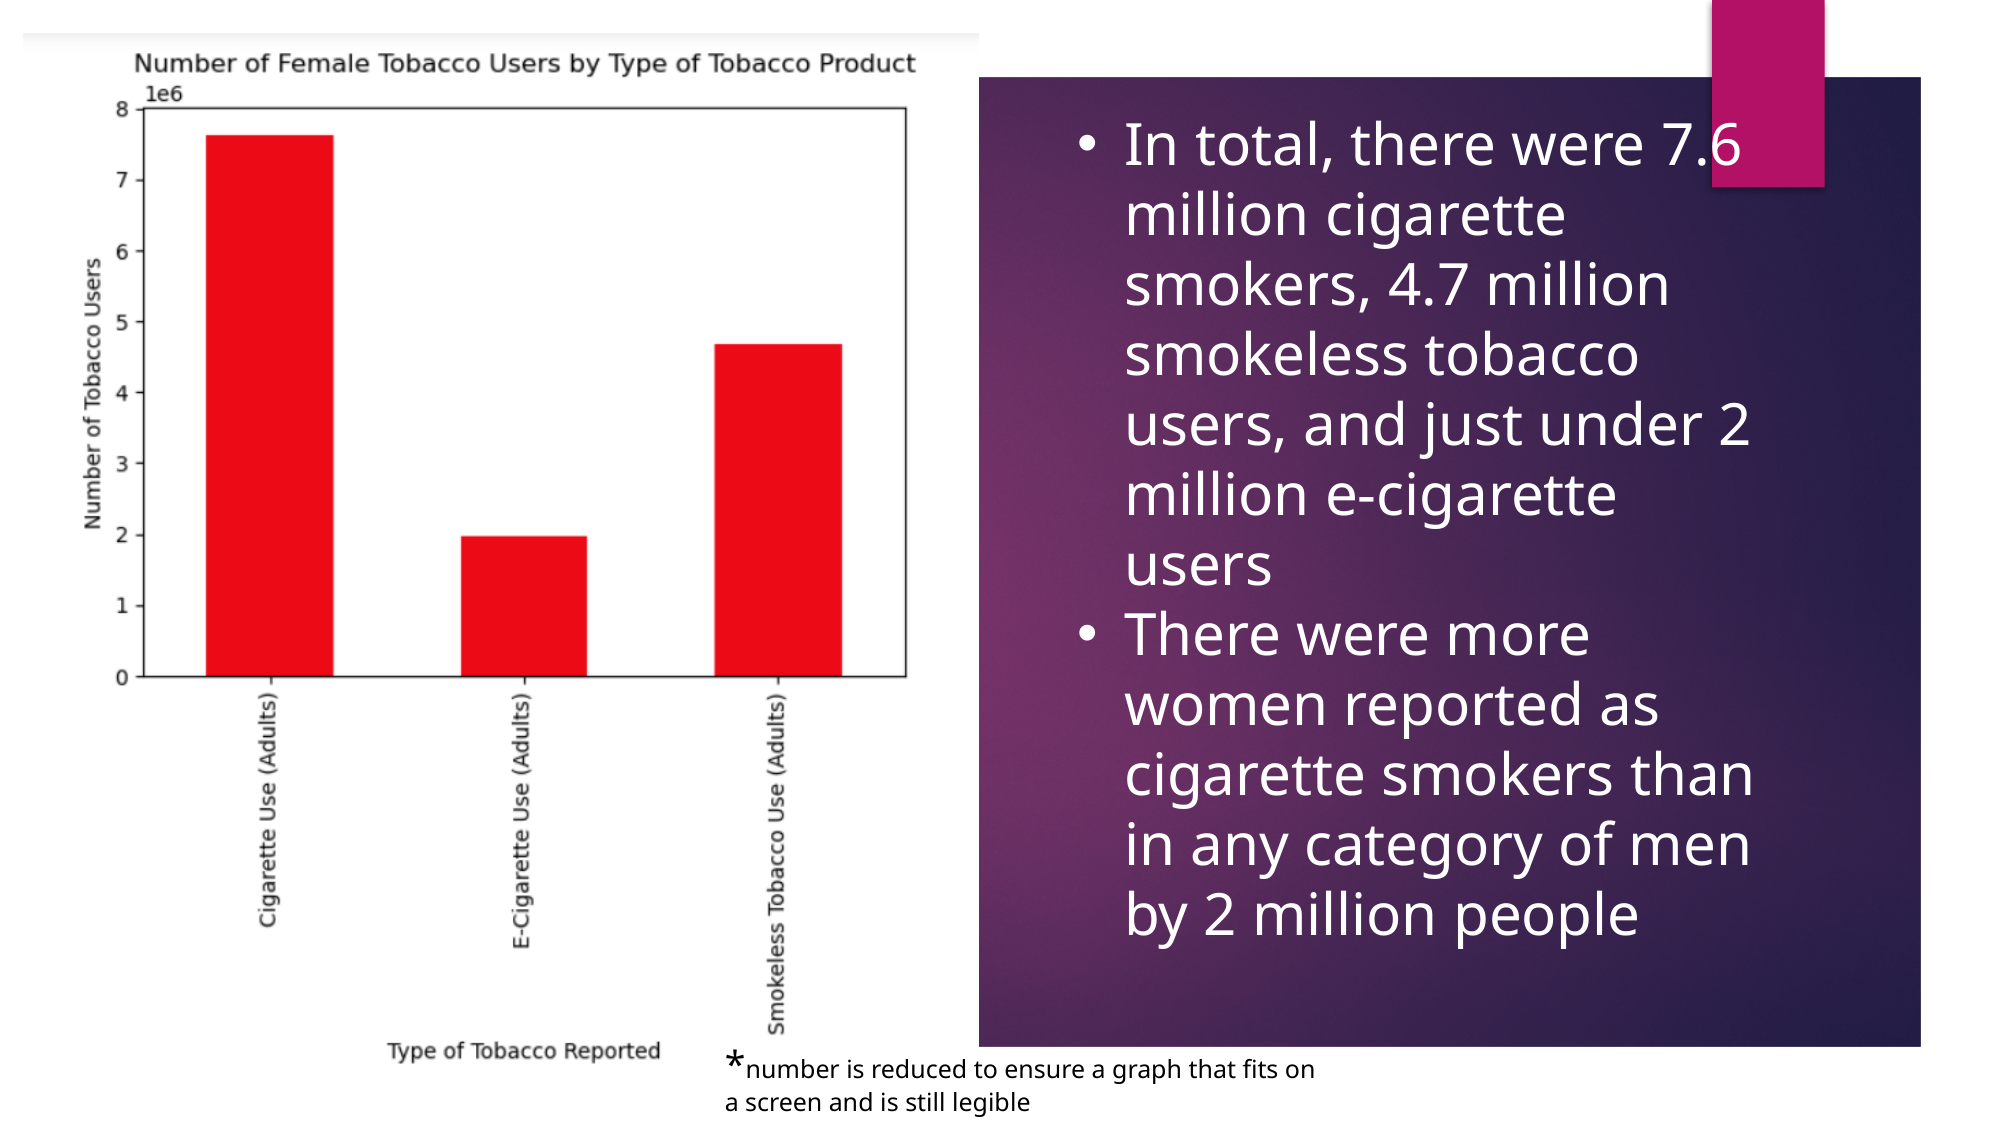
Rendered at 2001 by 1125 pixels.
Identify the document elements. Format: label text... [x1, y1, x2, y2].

picture [22, 32, 979, 1092]
text_box *number is reduced to ensure a graph that fits on a screen and is still legible [710, 1034, 1333, 1124]
text_box In total, there were 7.6 million cigarette smokers, 4.7 million smokeless tobacco users, and just under 2 million e-cigarette users There were more women reported as cigarette smokers than in any category of men by 2 million people [1062, 100, 1792, 1000]
